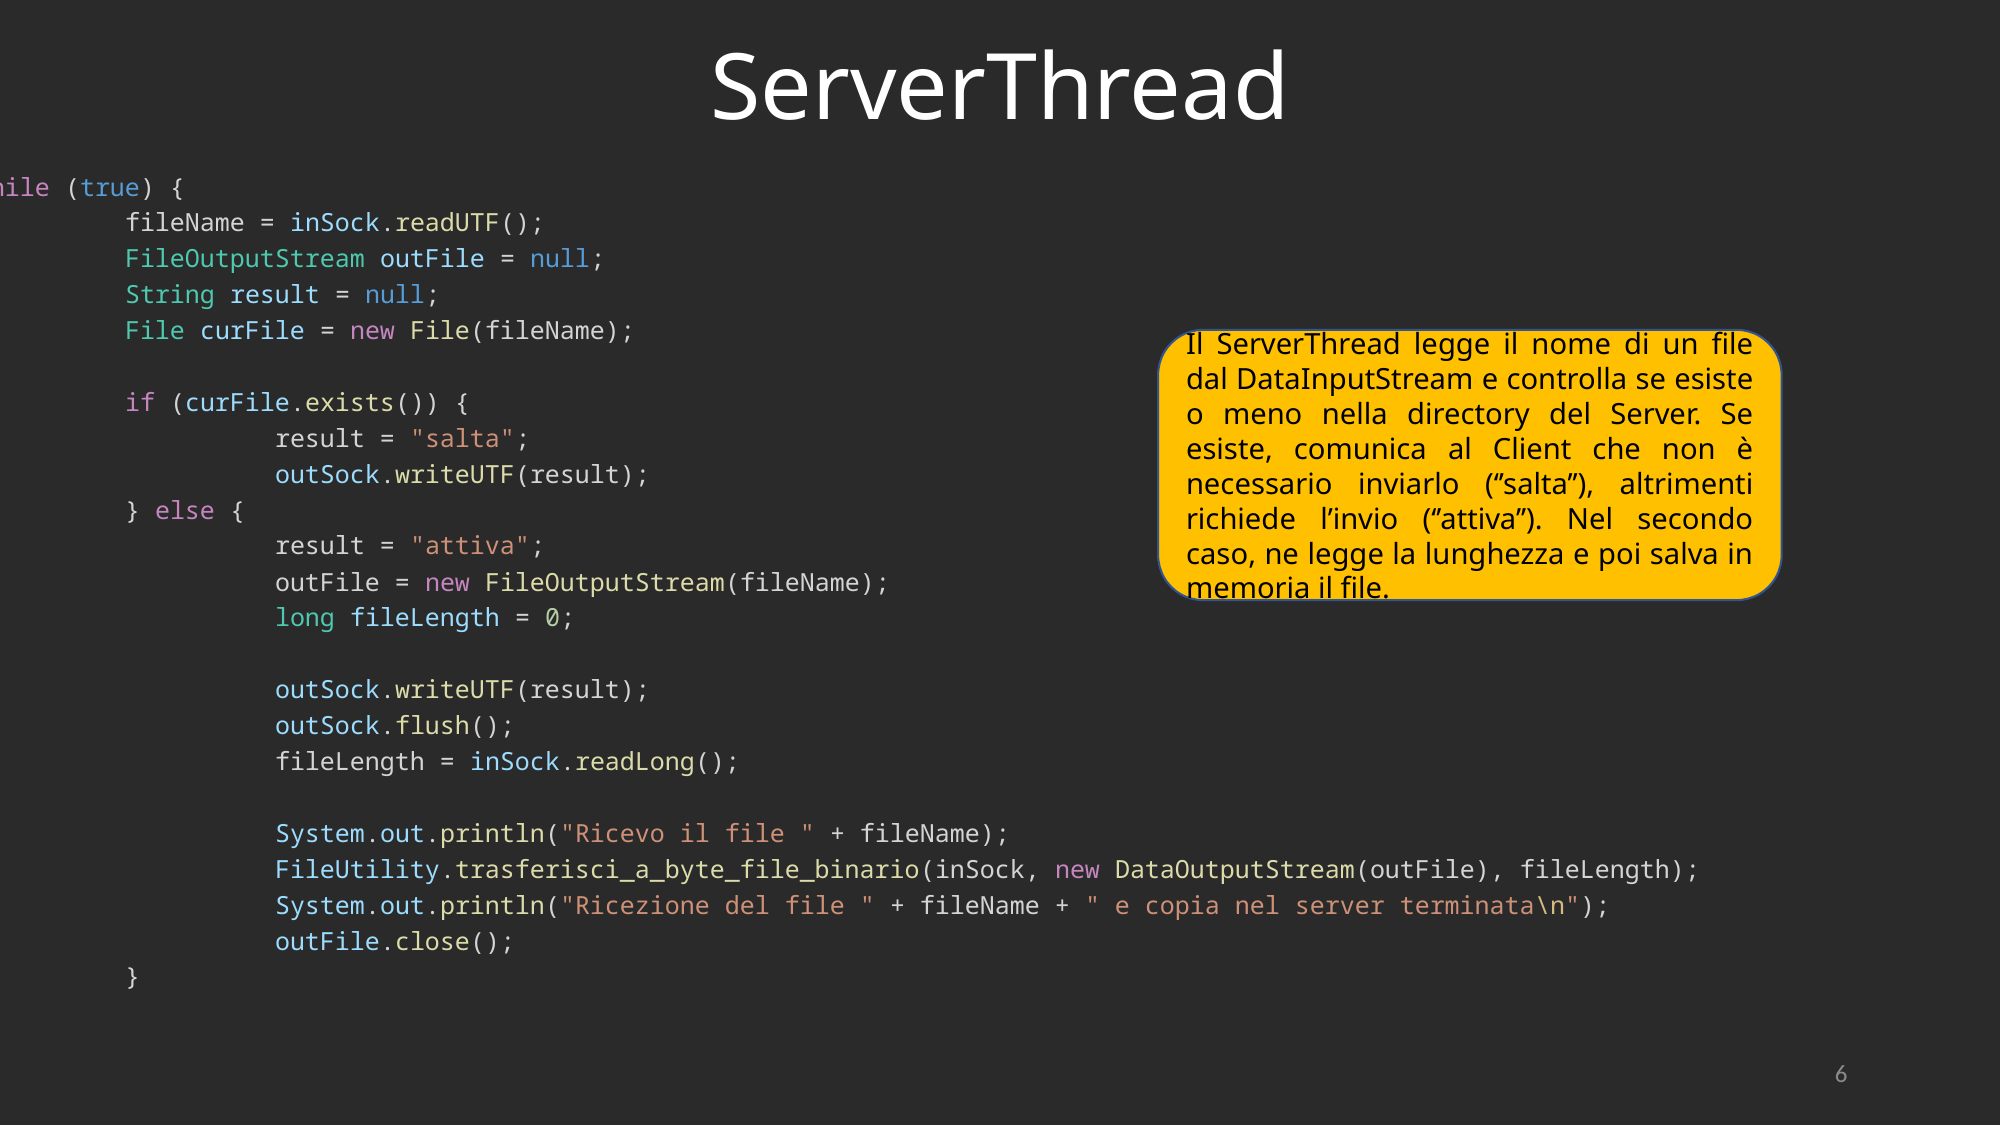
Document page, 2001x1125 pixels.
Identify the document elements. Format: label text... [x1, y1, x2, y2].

text_box Il ServerThread legge il nome di un file dal DataInputStream e controlla se esiste o meno nella directory del Server. Se esiste, comunica al Client che non è necessario inviarlo (‘’salta’’), altrimenti richiede l’invio (‘’attiva’’). Nel secondo caso, ne legge la lunghezza e poi salva in memoria il file. [1157, 328, 1783, 602]
slide_number 6 [1412, 1042, 1863, 1103]
text_box while (true) { fileName = inSock.readUTF(); FileOutputStream outFile = null; String result = null; File curFile = new File(fileName); if (curFile.exists()) { result = "salta"; outSock.writeUTF(result); } else { result = "attiva"; outFile = new FileOutputStream(fileName); long fileLength = 0; outSock.writeUTF(result); outSock.flush(); fileLength = inSock.readLong(); System.out.println("Ricevo il file " + fileName); FileUtility.trasferisci_a_byte_file_binario(inSock, new DataOutputStream(outFile), fileLength); System.out.println("Ricezione del file " + fileName + " e copia nel server terminata\n"); outFile.close(); } } [0, 157, 1715, 1035]
title ServerThread [353, 15, 1647, 157]
